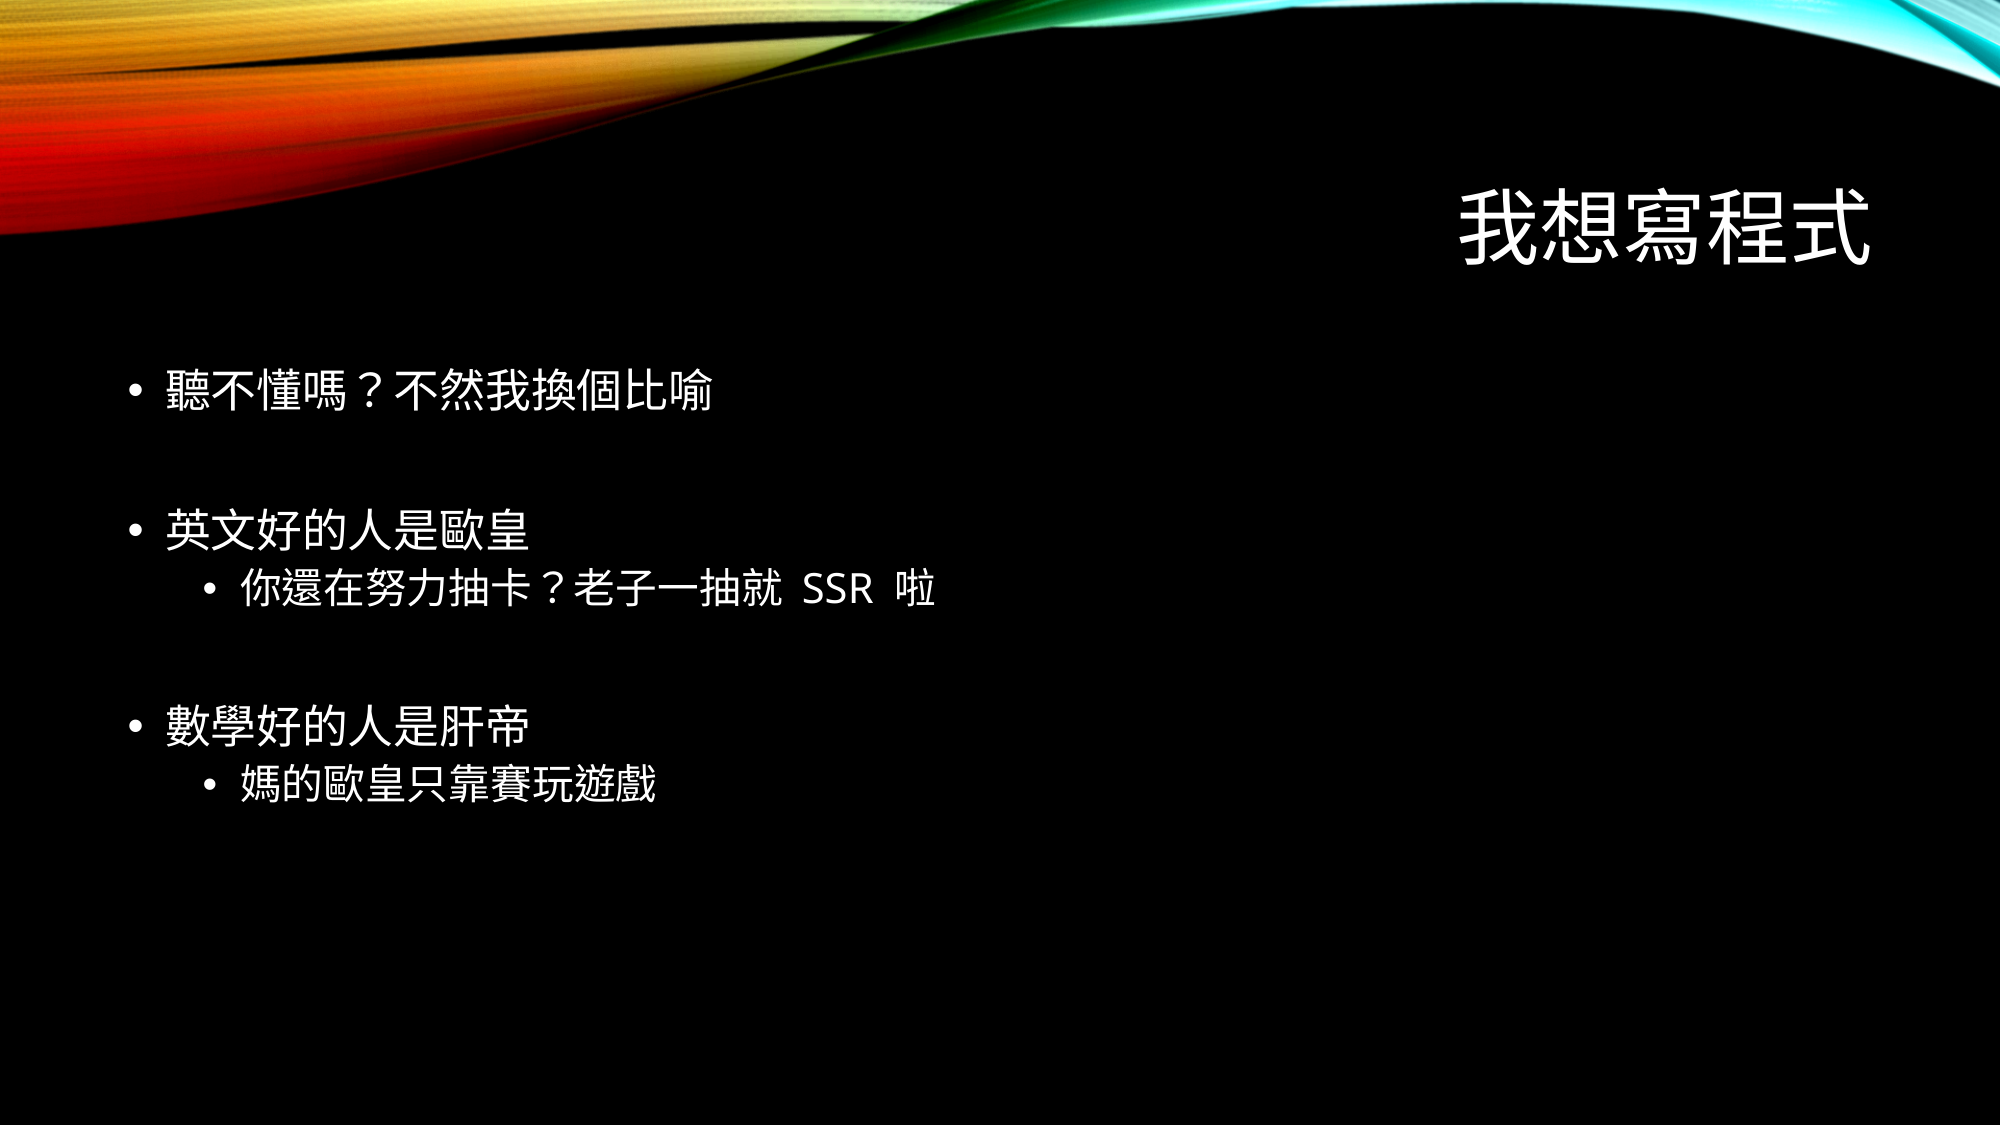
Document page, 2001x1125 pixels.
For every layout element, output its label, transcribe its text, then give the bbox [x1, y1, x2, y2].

title 我想寫程式 [474, 125, 1888, 338]
list 聽不懂嗎？不然我換個比喻 英文好的人是歐皇 你還在努力抽卡？老子一抽就 SSR 啦 數學好的人是肝帝 媽的歐皇只靠賽玩遊戲 [112, 360, 1888, 1021]
picture [0, 0, 2000, 237]
